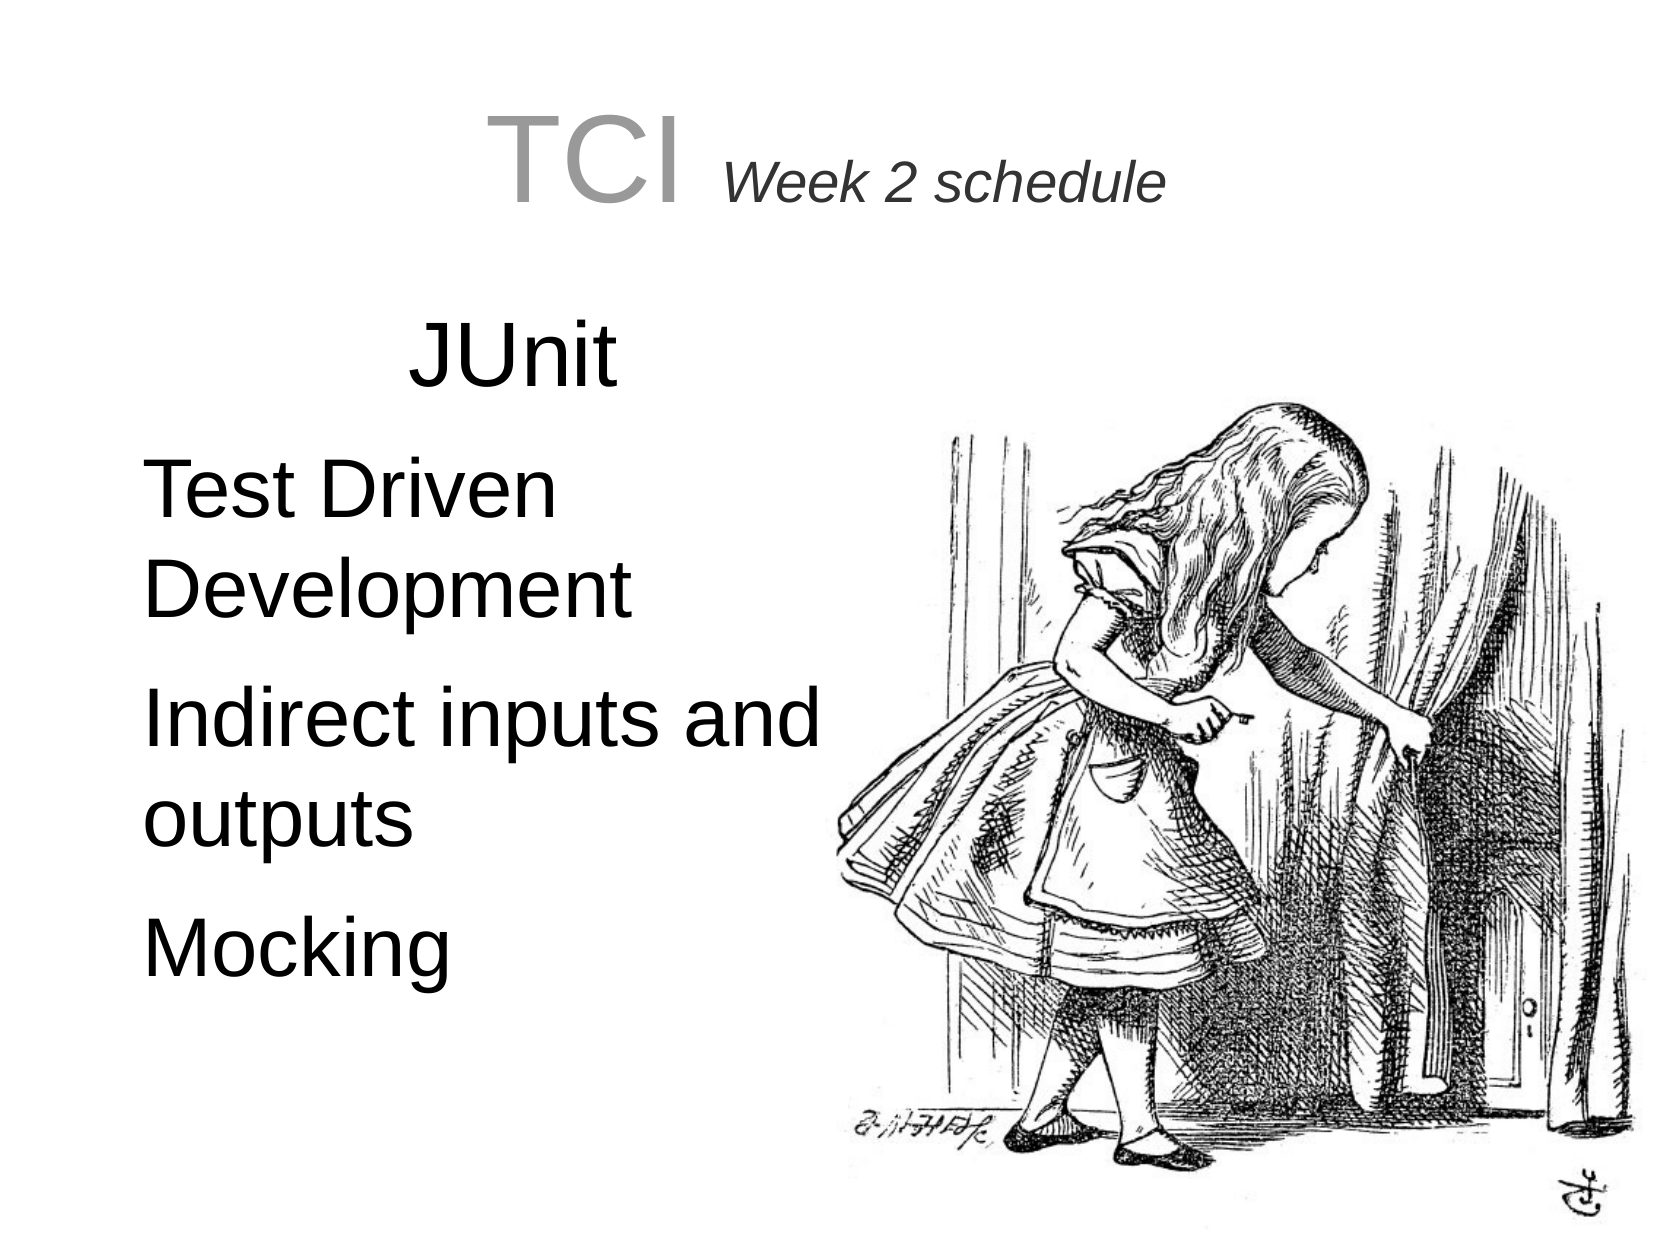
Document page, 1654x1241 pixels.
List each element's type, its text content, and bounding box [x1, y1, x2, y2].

picture [825, 385, 1647, 1230]
list JUnit Test Driven Development Indirect inputs and outputs Mocking [67, 294, 960, 1014]
title TCI Week 2 schedule [82, 49, 1571, 257]
